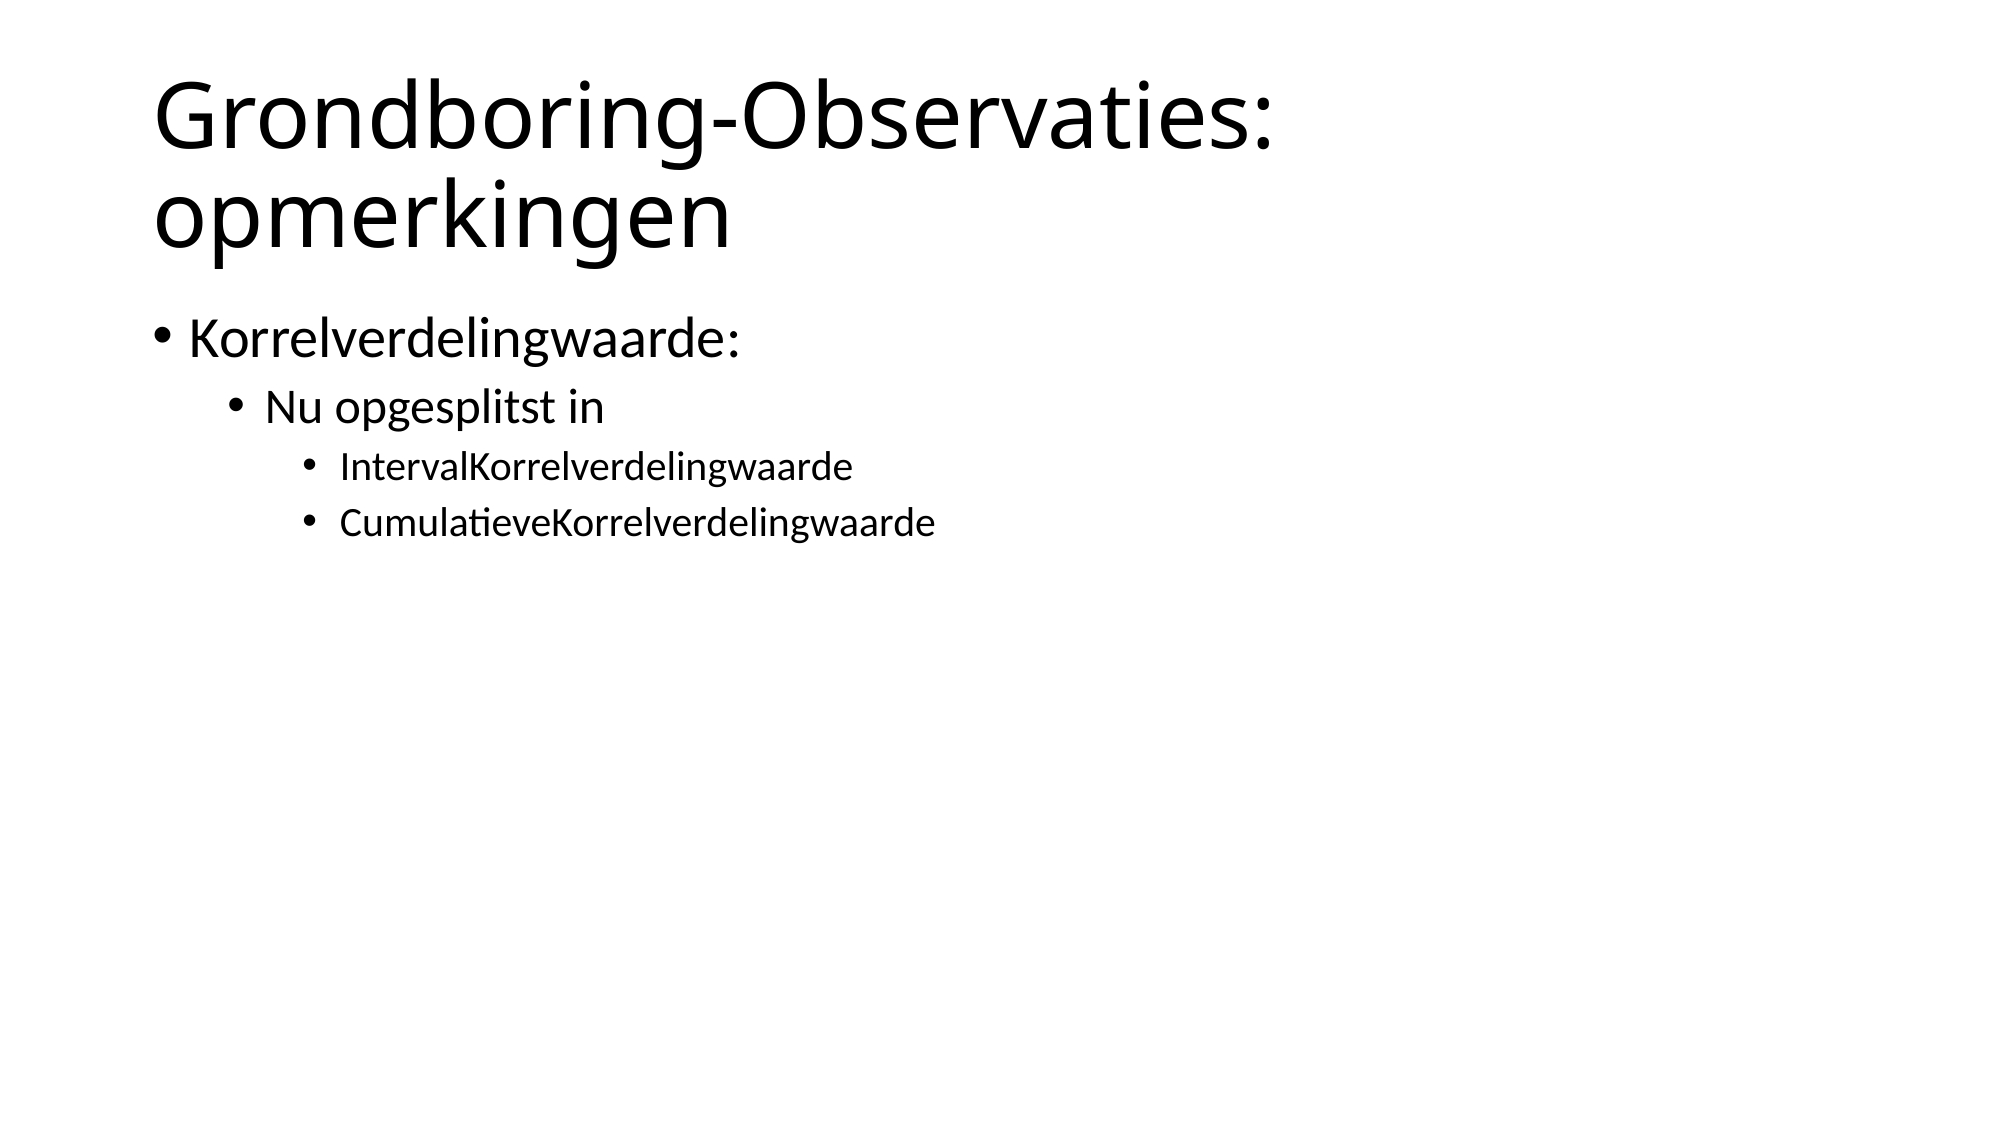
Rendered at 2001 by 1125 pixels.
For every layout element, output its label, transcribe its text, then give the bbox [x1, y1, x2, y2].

title Grondboring-Observaties: opmerkingen [137, 59, 1863, 278]
list Korrelverdelingwaarde: Nu opgesplitst in IntervalKorrelverdelingwaarde CumulatieveKorrelverdelingwaarde [137, 299, 1863, 1014]
